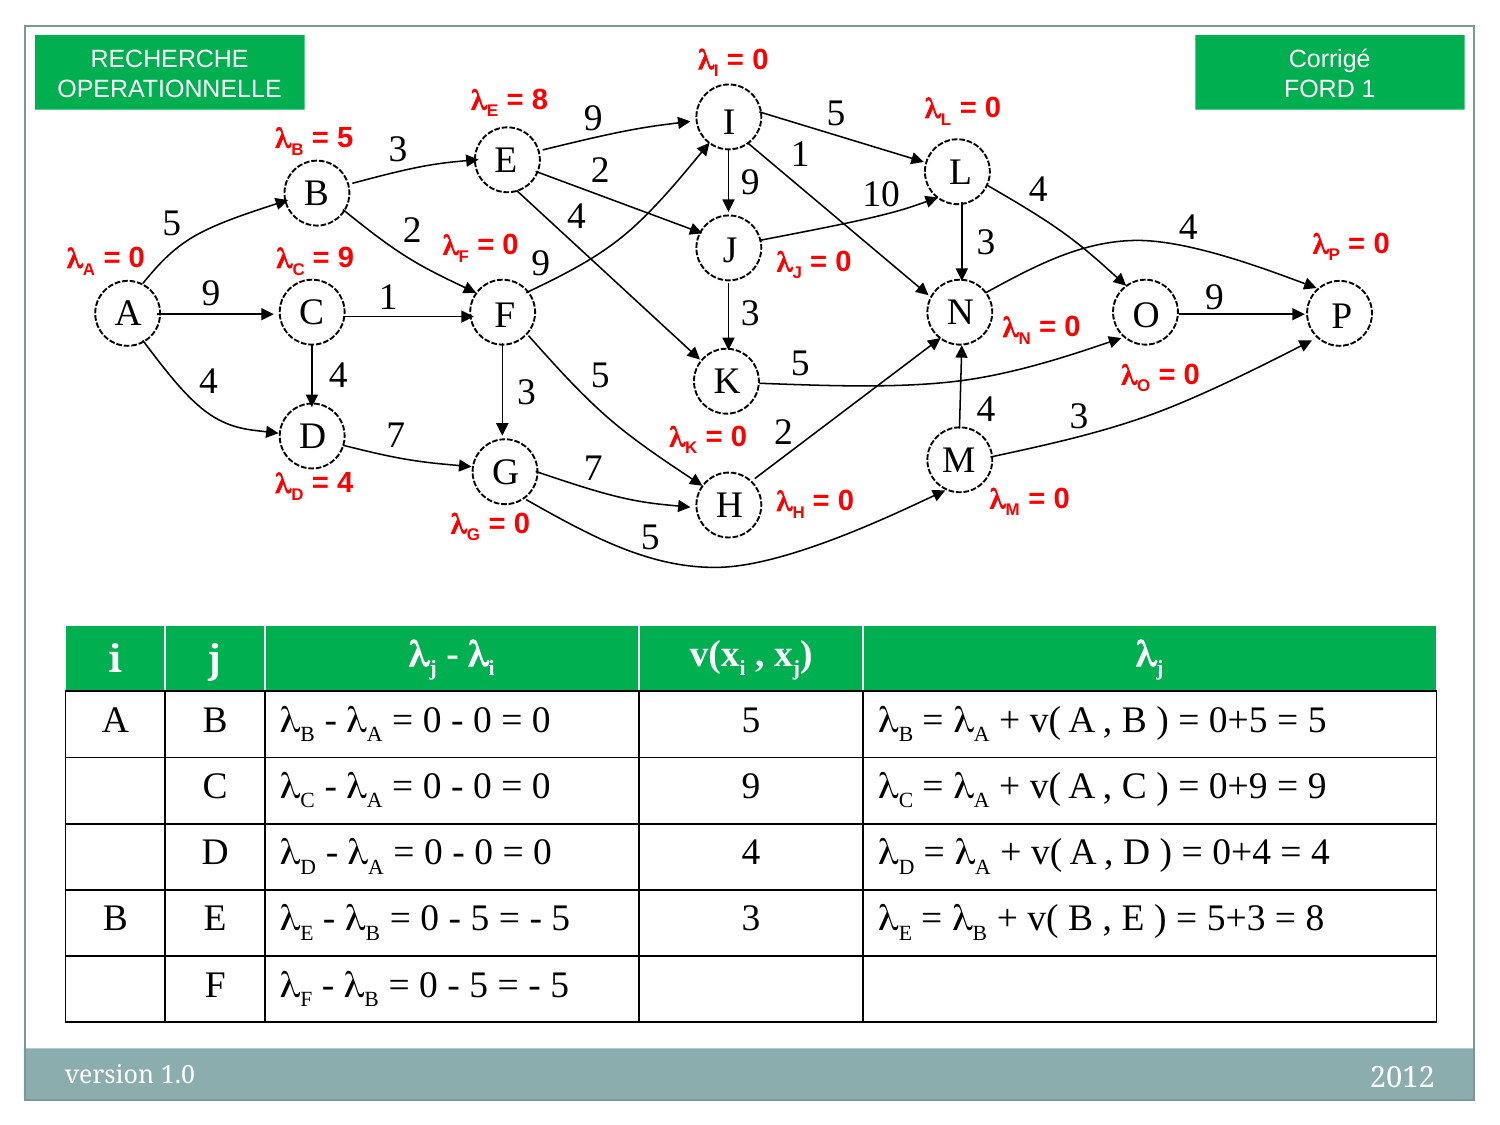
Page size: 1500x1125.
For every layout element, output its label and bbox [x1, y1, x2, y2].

table_header [266, 626, 638, 690]
text_box [1195, 35, 1465, 110]
text_box [35, 35, 305, 110]
table_cell [266, 825, 638, 889]
table_cell [166, 825, 264, 889]
table_header [640, 626, 862, 690]
table_cell [166, 957, 264, 1021]
table_cell [864, 758, 1436, 823]
table_cell [864, 891, 1436, 955]
slide_number [950, 1050, 1450, 1111]
table_cell [66, 891, 164, 955]
table_cell [640, 692, 862, 757]
table_cell [864, 825, 1436, 889]
text_box [1290, 217, 1412, 272]
text_box [45, 32, 1389, 569]
table_cell [266, 692, 638, 757]
table_cell [166, 758, 264, 823]
table_cell [640, 758, 862, 823]
table_header [864, 626, 1436, 690]
table_cell [66, 957, 164, 1021]
table_cell [166, 891, 264, 955]
table_cell [66, 825, 164, 889]
table_cell [266, 758, 638, 823]
table_cell [266, 957, 638, 1021]
table_cell [640, 957, 862, 1021]
table_cell [266, 891, 638, 955]
table_cell [66, 758, 164, 823]
text_box [902, 81, 1024, 136]
table_cell [864, 957, 1436, 1021]
table_cell [66, 692, 164, 757]
table_cell [640, 891, 862, 955]
table_header [166, 626, 264, 690]
footer [50, 1051, 638, 1112]
table_cell [864, 692, 1436, 757]
table_cell [640, 825, 862, 889]
table_header [66, 626, 164, 690]
table_cell [166, 692, 264, 757]
